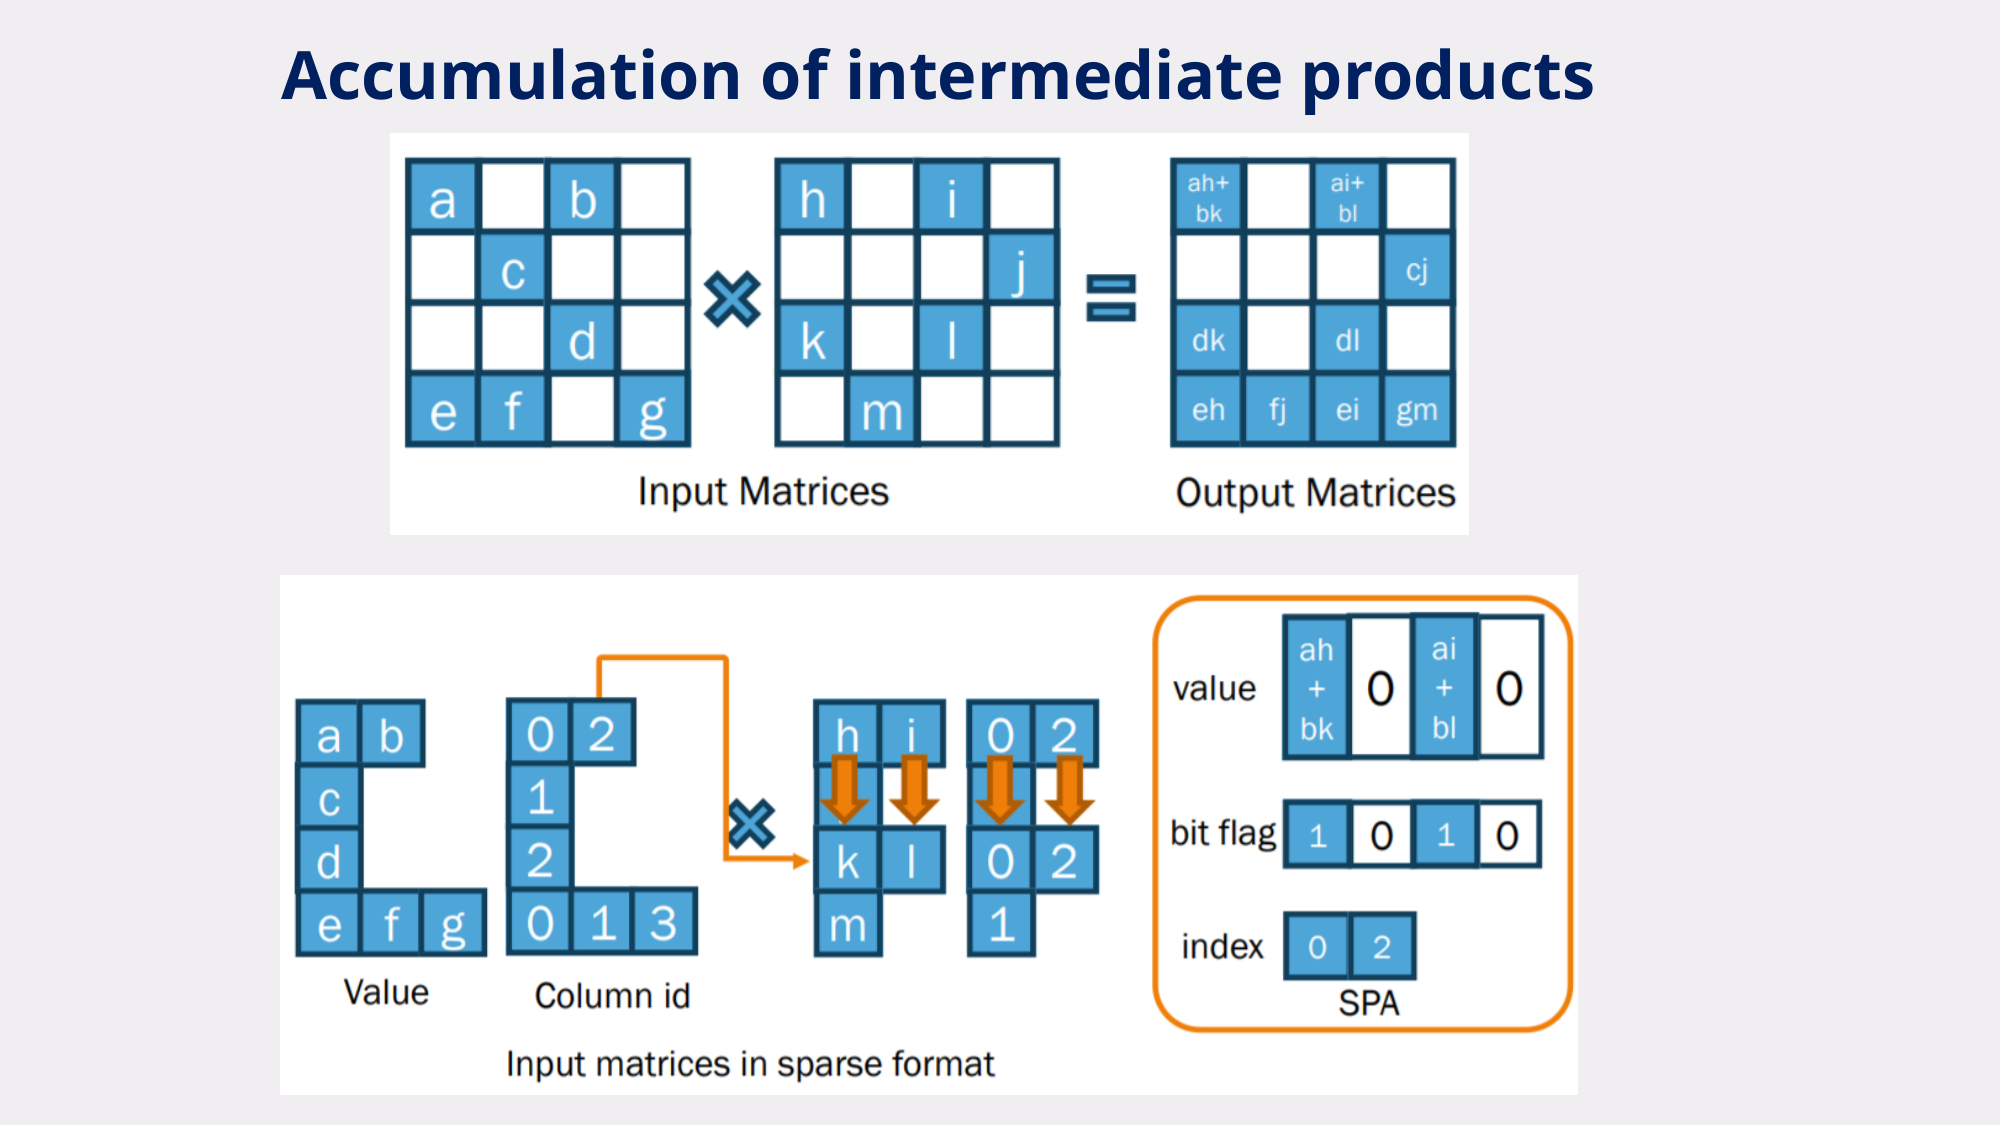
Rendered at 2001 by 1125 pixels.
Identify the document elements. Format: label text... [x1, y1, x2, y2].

text_box Accumulation of intermediate products [0, 25, 1893, 121]
picture [280, 575, 1578, 1095]
picture [390, 133, 1469, 535]
